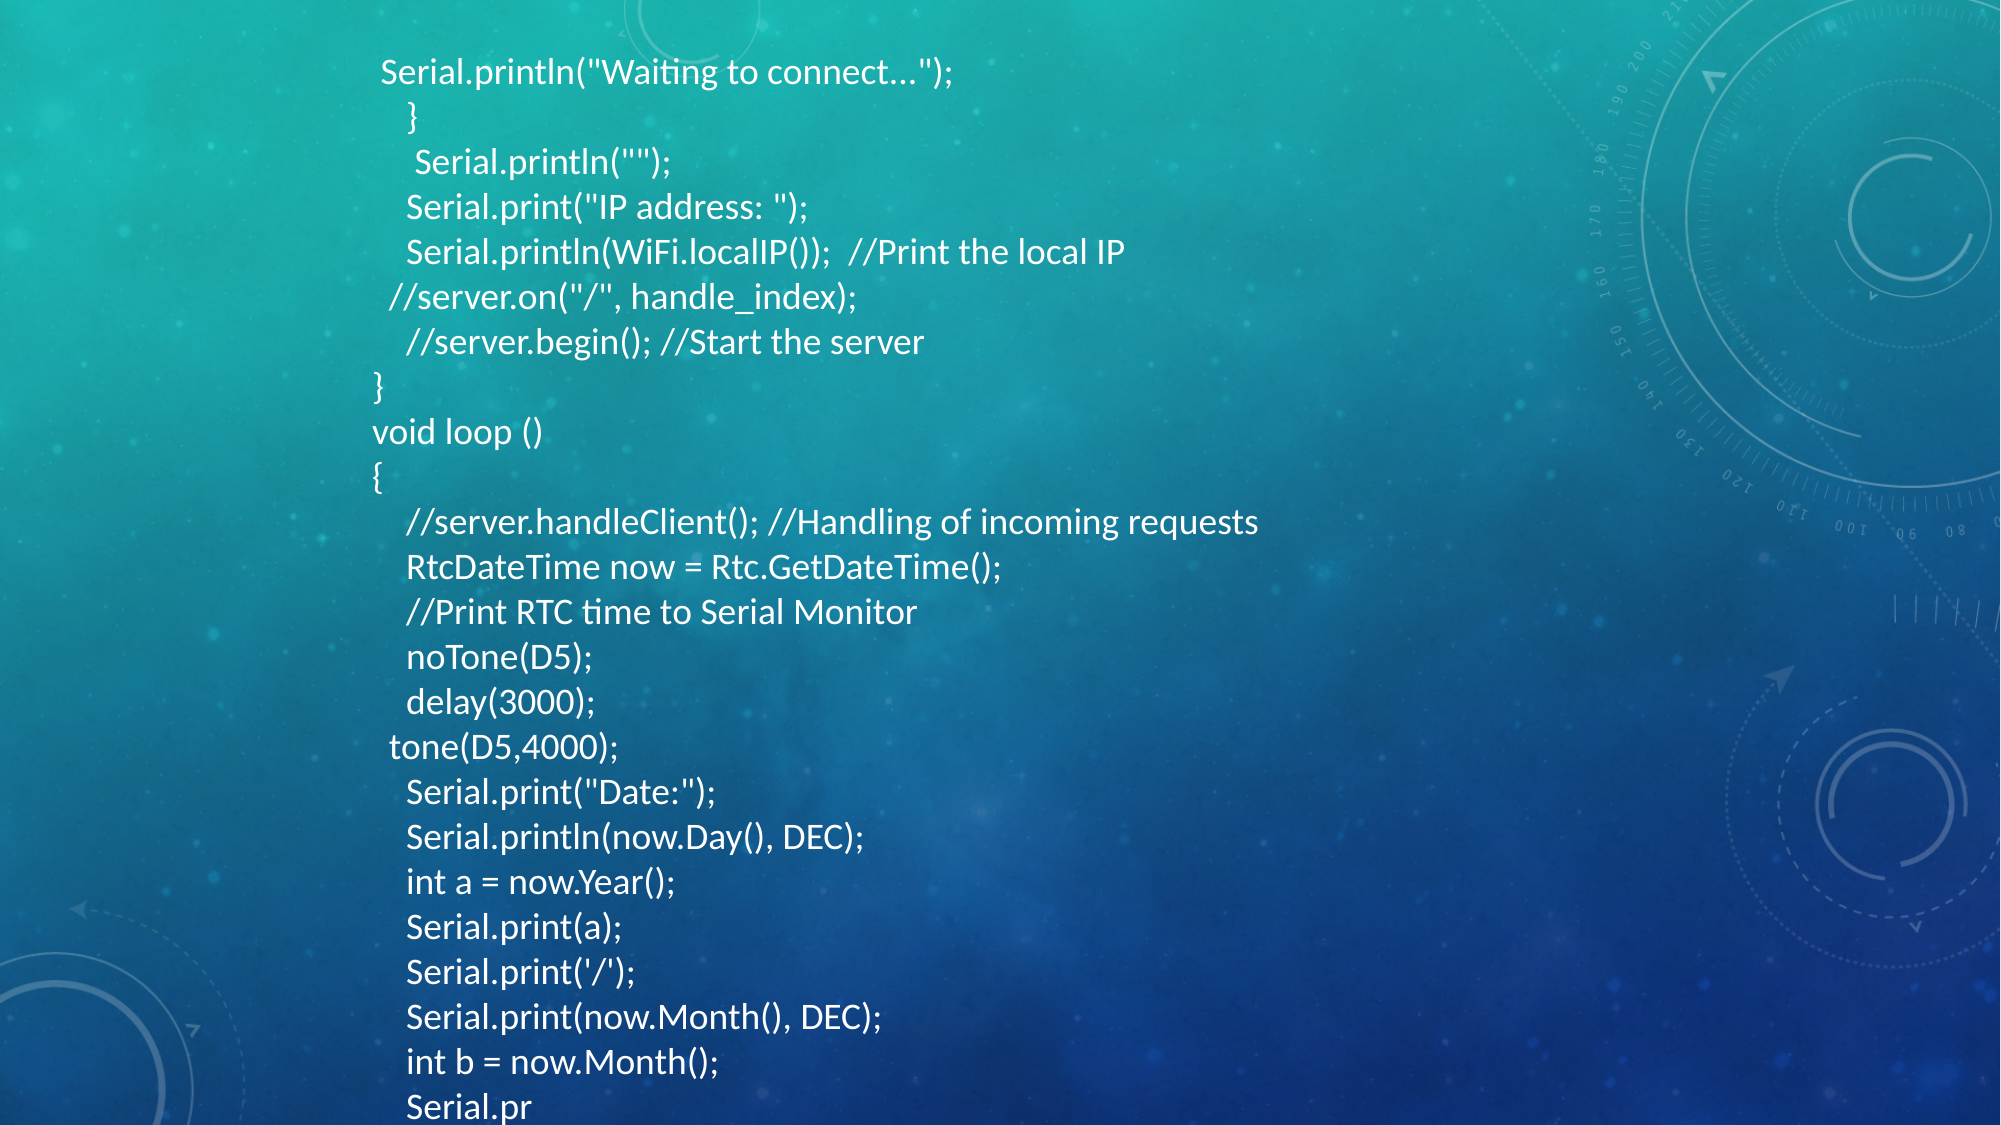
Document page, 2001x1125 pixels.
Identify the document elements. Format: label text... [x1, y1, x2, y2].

text_box Serial.println("Waiting to connect..."); } Serial.println(""); Serial.print("IP address: "); Serial.println(WiFi.localIP()); //Print the local IP //server.on("/", handle_index); //server.begin(); //Start the server } void loop () { //server.handleClient(); //Handling of incoming requests RtcDateTime now = Rtc.GetDateTime(); //Print RTC time to Serial Monitor noTone(D5); delay(3000); tone(D5,4000); Serial.print("Date:"); Serial.println(now.Day(), DEC); int a = now.Year(); Serial.print(a); Serial.print('/'); Serial.print(now.Month(), DEC); int b = now.Month(); Serial.pr [357, 39, 1358, 1125]
picture [0, 0, 2001, 1125]
